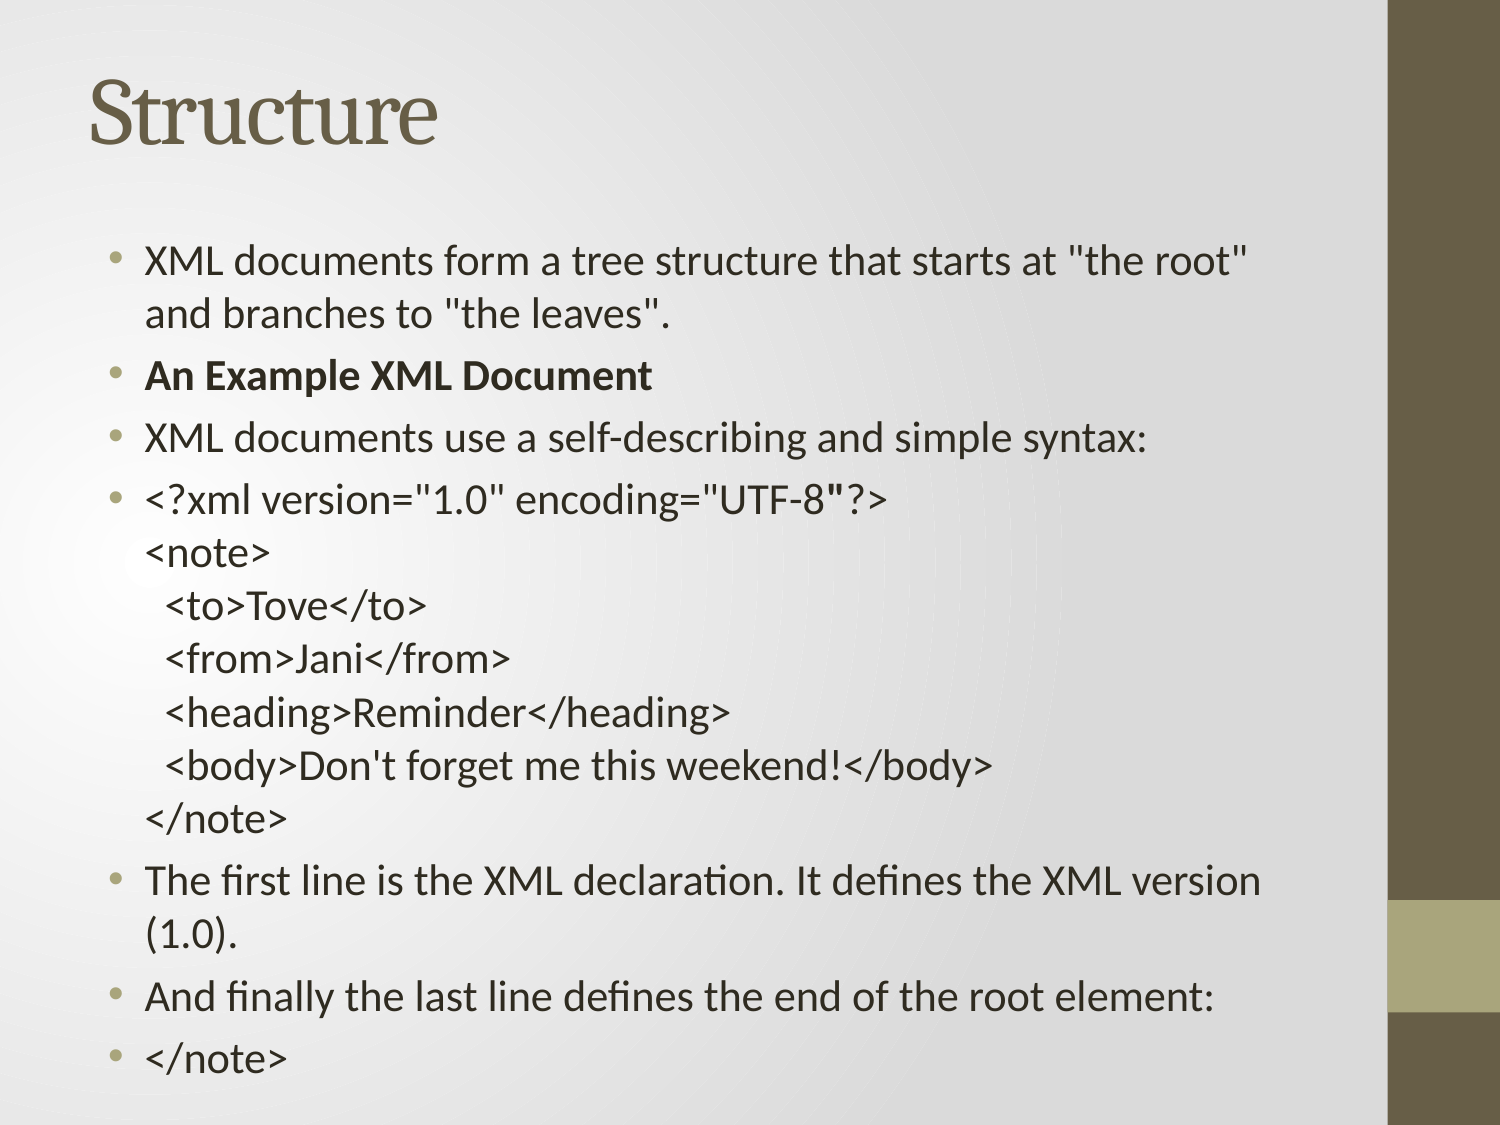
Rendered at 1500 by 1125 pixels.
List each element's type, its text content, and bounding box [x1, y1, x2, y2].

list XML documents form a tree structure that starts at "the root" and branches to "the leaves". An Example XML Document XML documents use a self-describing and simple syntax: <?xml version="1.0" encoding="UTF-8"?> <note> <to>Tove</to> <from>Jani</from> <heading>Reminder</heading> <body>Don't forget me this weekend!</body> </note> The first line is the XML declaration. It defines the XML version (1.0). And finally the last line defines the end of the root element: </note> [75, 223, 1325, 1090]
title Structure [75, 12, 1325, 200]
